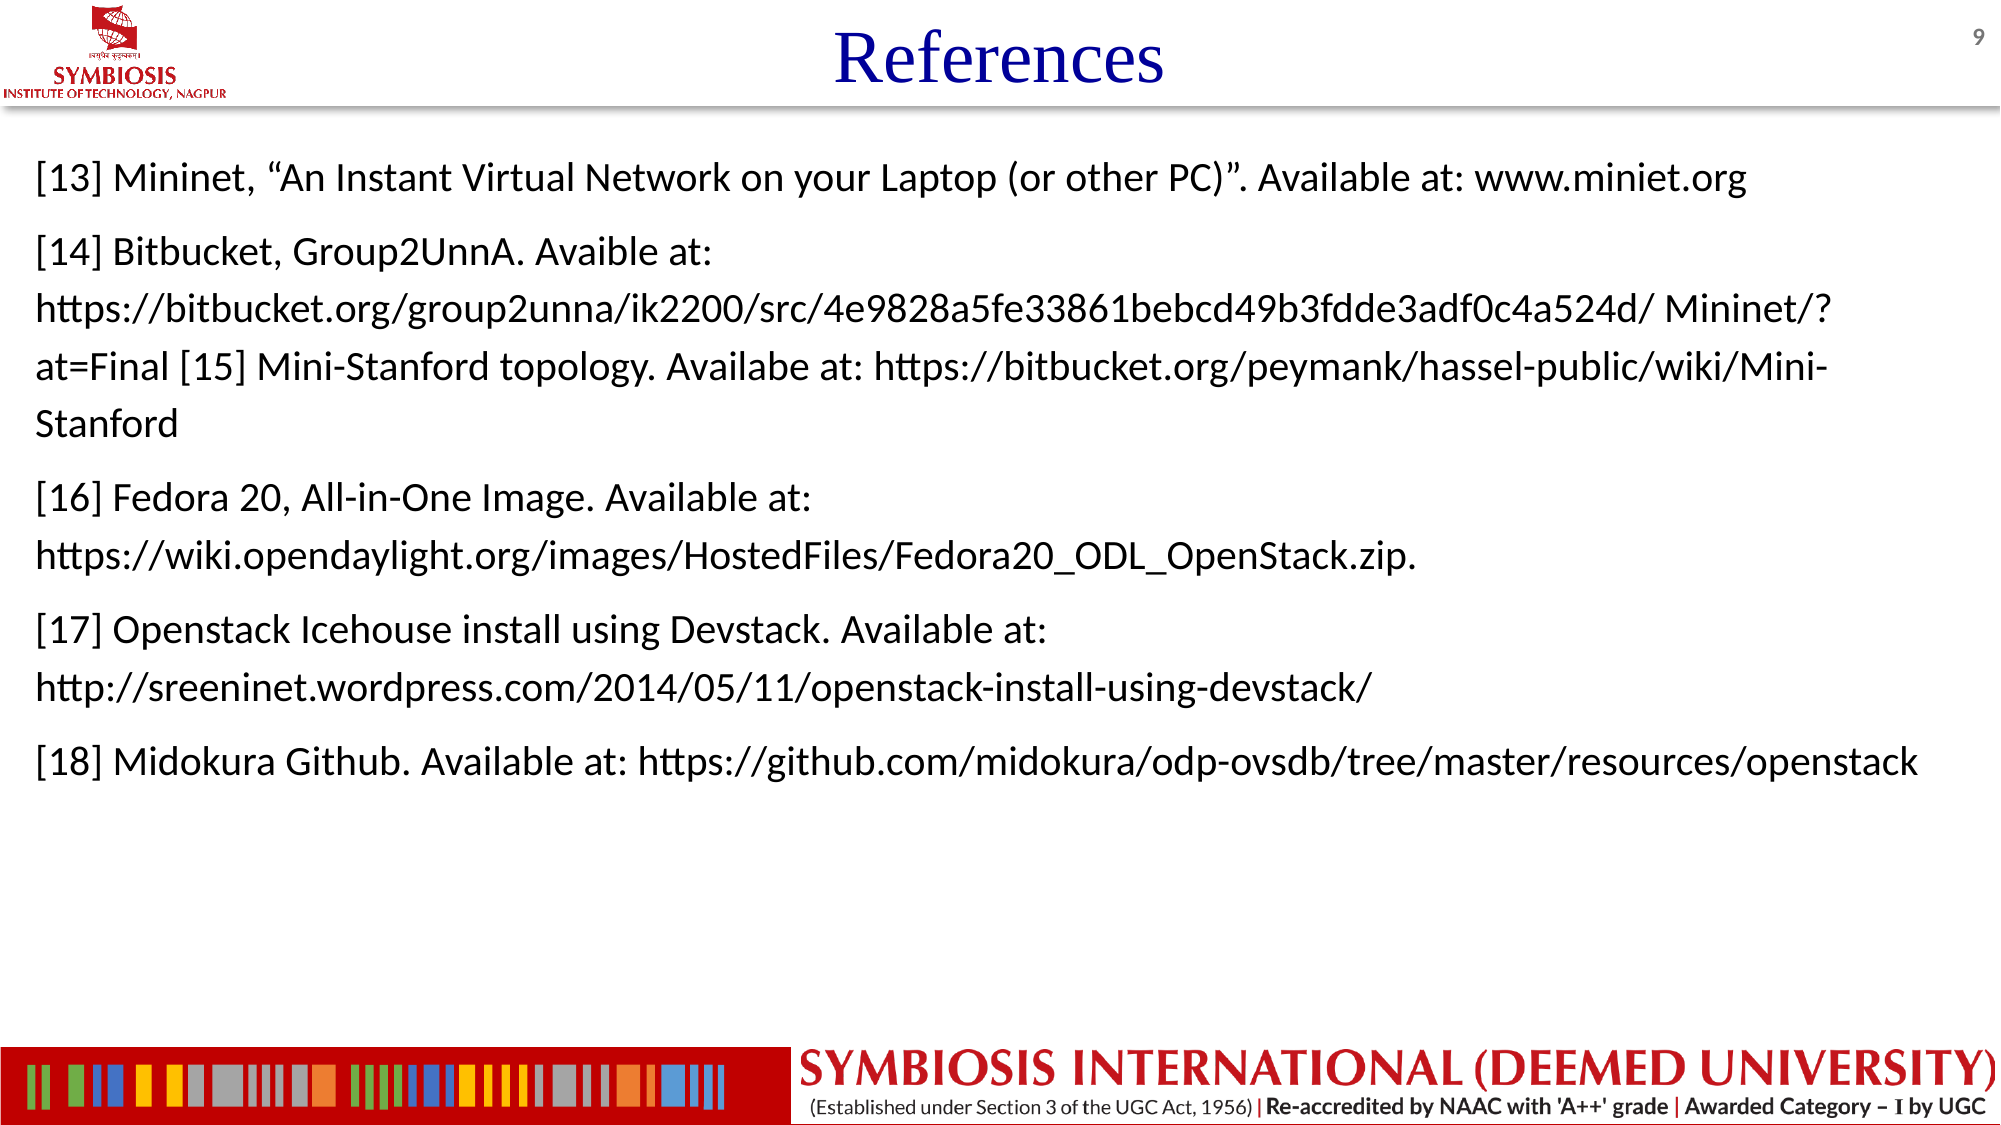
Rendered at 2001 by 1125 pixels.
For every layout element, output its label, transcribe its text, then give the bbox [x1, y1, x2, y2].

text_box [13] Mininet, “An Instant Virtual Network on your Laptop (or other PC)”. Available at: www.miniet.org [14] Bitbucket, Group2UnnA. Avaible at: https://bitbucket.org/group2unna/ik2200/src/4e9828a5fe33861bebcd49b3fdde3adf0c4a524d/ Mininet/?at=Final [15] Mini-Stanford topology. Availabe at: https://bitbucket.org/peymank/hassel-public/wiki/Mini-Stanford [16] Fedora 20, All-in-One Image. Available at: https://wiki.opendaylight.org/images/HostedFiles/Fedora20_ODL_OpenStack.zip. [17] Openstack Icehouse install using Devstack. Available at: http://sreeninet.wordpress.com/2014/05/11/openstack-install-using-devstack/ [18] Midokura Github. Available at: https://github.com/midokura/odp-ovsdb/tree/master/resources/openstack [20, 126, 1980, 965]
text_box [0, 1046, 790, 1125]
slide_number ‹#› [1550, 5, 2000, 66]
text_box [791, 1046, 2000, 1124]
text_box References [0, 0, 2000, 106]
picture [4, 5, 226, 101]
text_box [27, 1064, 725, 1110]
